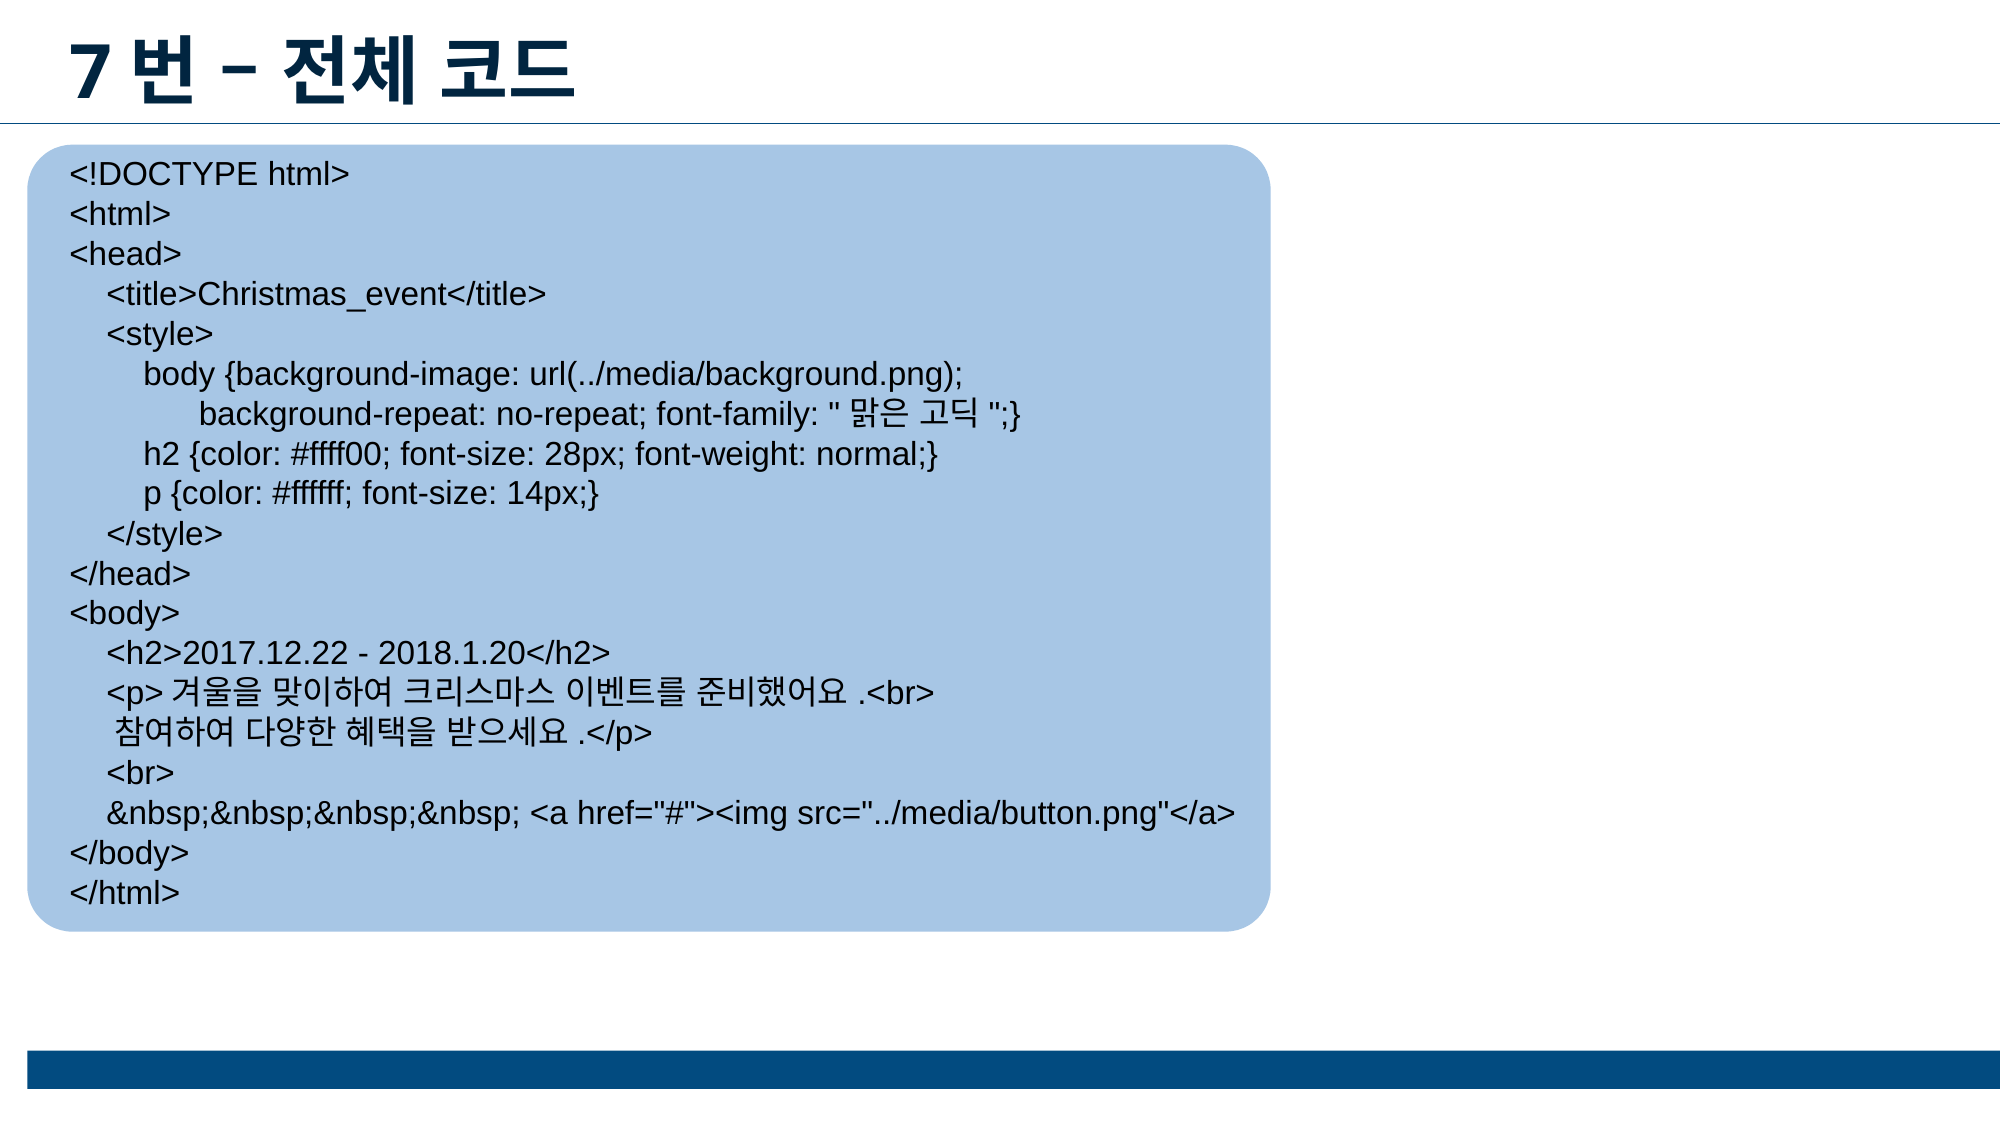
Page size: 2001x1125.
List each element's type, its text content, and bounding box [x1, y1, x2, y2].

text_box [26, 147, 1259, 933]
text_box 7번 – 전체 코드 [54, 16, 1687, 122]
text_box <!DOCTYPE html> <html> <head> <title>Christmas_event</title> <style> body {background-image: url(../media/background.png); background-repeat: no-repeat; font-family: "맑은 고딕";} h2 {color: #ffff00; font-size: 28px; font-weight: normal;} p {color: #ffffff; font-size: 14px;} </style> </head> <body> <h2>2017.12.22 - 2018.1.20</h2> <p>겨울을 맞이하여 크리스마스 이벤트를 준비했어요.<br> 참여하여 다양한 혜택을 받으세요.</p> <br> &nbsp;&nbsp;&nbsp;&nbsp; <a href="#"><img src="../media/button.png"</a> </body> </html> [54, 145, 1271, 919]
text_box [26, 1050, 2000, 1090]
